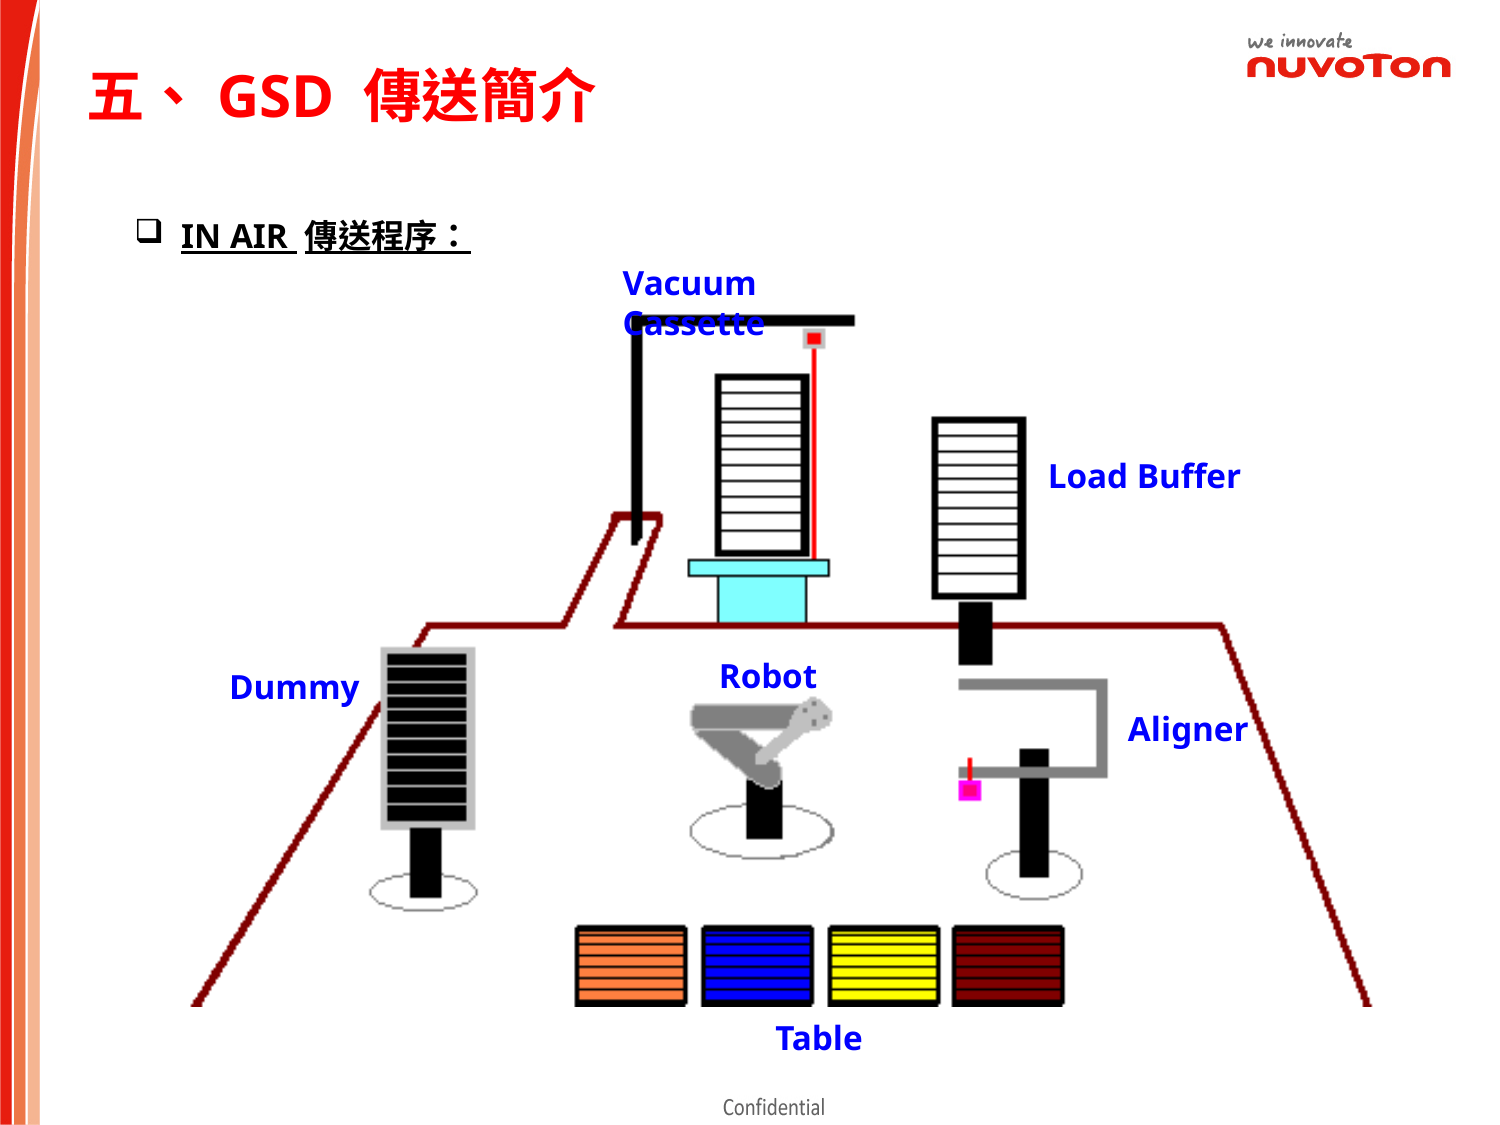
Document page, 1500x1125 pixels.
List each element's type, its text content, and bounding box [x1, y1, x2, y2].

text_box Table [760, 1016, 880, 1075]
text_box 五、GSD 傳送簡介 [71, 51, 612, 137]
picture [0, 0, 1500, 1125]
text_box IN AIR 傳送程序： [119, 208, 180, 263]
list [186, 136, 1386, 1007]
